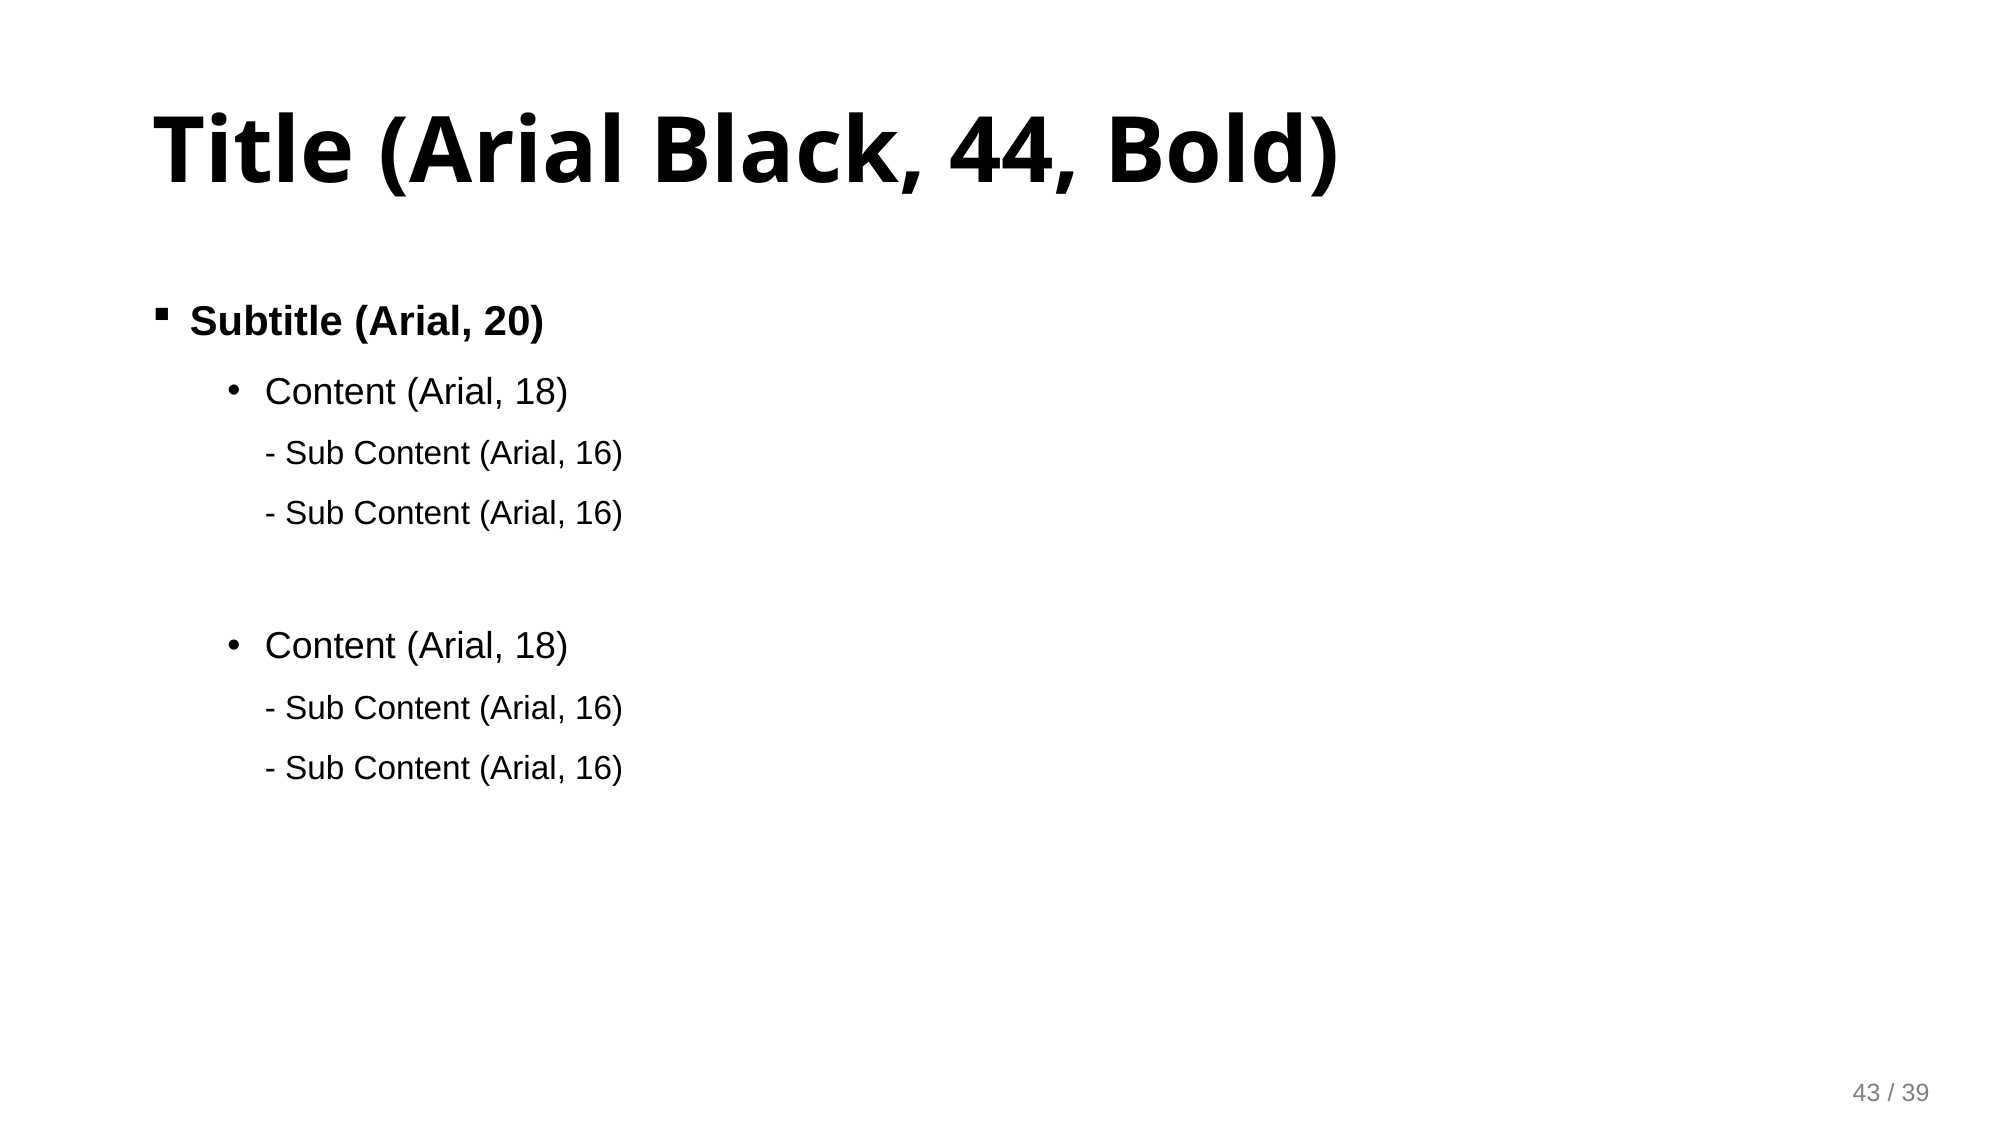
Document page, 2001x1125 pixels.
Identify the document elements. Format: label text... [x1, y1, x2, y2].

title Title (Arial Black, 44, Bold) [137, 44, 1863, 261]
text_box Subtitle (Arial, 20) Content (Arial, 18) - Sub Content (Arial, 16) - Sub Content (Arial, 16) Content (Arial, 18) - Sub Content (Arial, 16) - Sub Content (Arial, 16) [137, 261, 1863, 1065]
